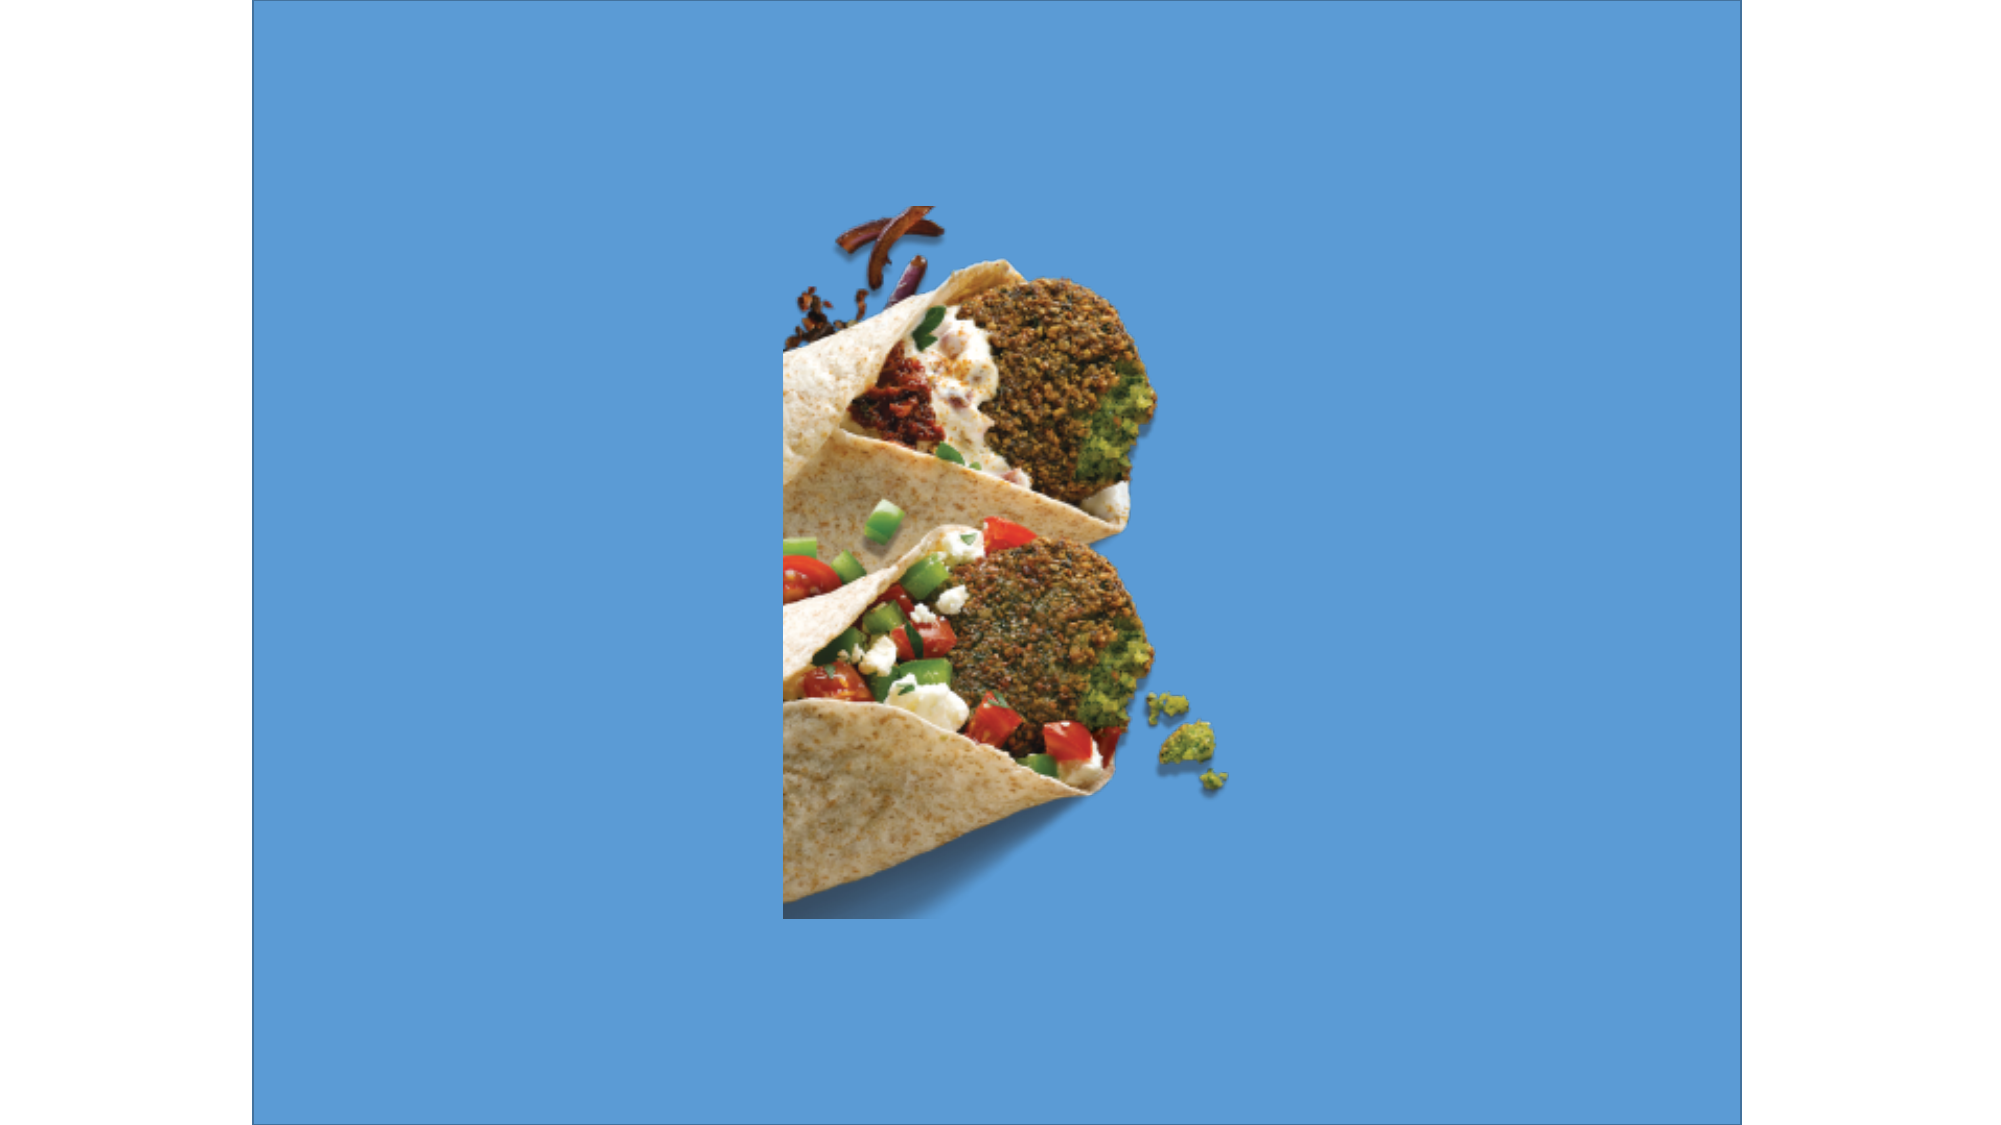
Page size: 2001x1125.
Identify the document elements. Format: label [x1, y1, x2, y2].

text_box [252, 0, 1742, 1125]
picture [783, 206, 1231, 919]
